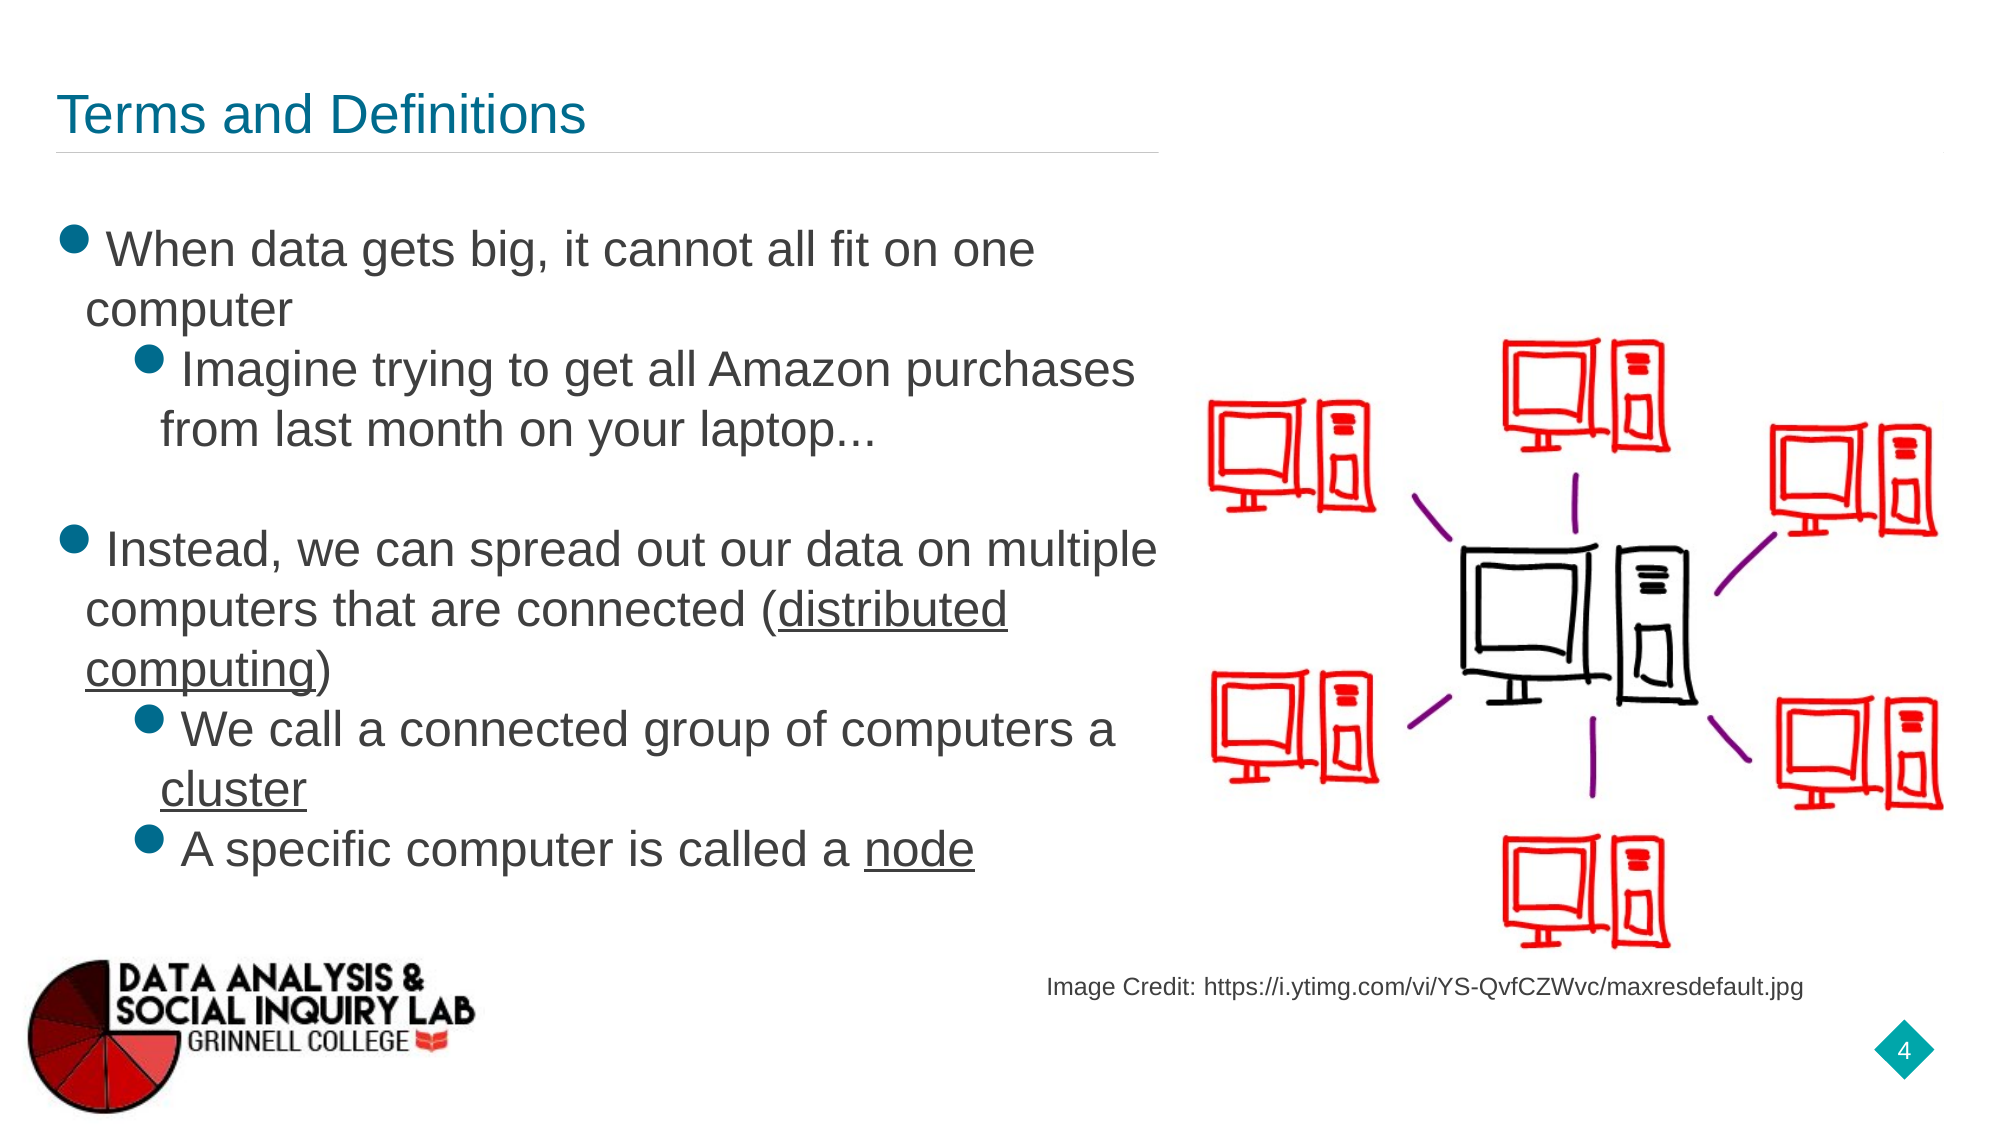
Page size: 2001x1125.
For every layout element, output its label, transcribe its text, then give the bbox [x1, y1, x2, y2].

text_box When data gets big, it cannot all fit on one computer Imagine trying to get all Amazon purchases from last month on your laptop... Instead, we can spread out our data on multiple computers that are connected (distributed computing) We call a connected group of computers a cluster A specific computer is called a node [55, 215, 1158, 937]
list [1158, 135, 1944, 988]
picture [0, 954, 530, 1125]
text_box Image Credit: https://i.ytimg.com/vi/YS-QvfCZWvc/maxresdefault.jpg [1046, 970, 1850, 1001]
title Terms and Definitions [56, 58, 1944, 146]
